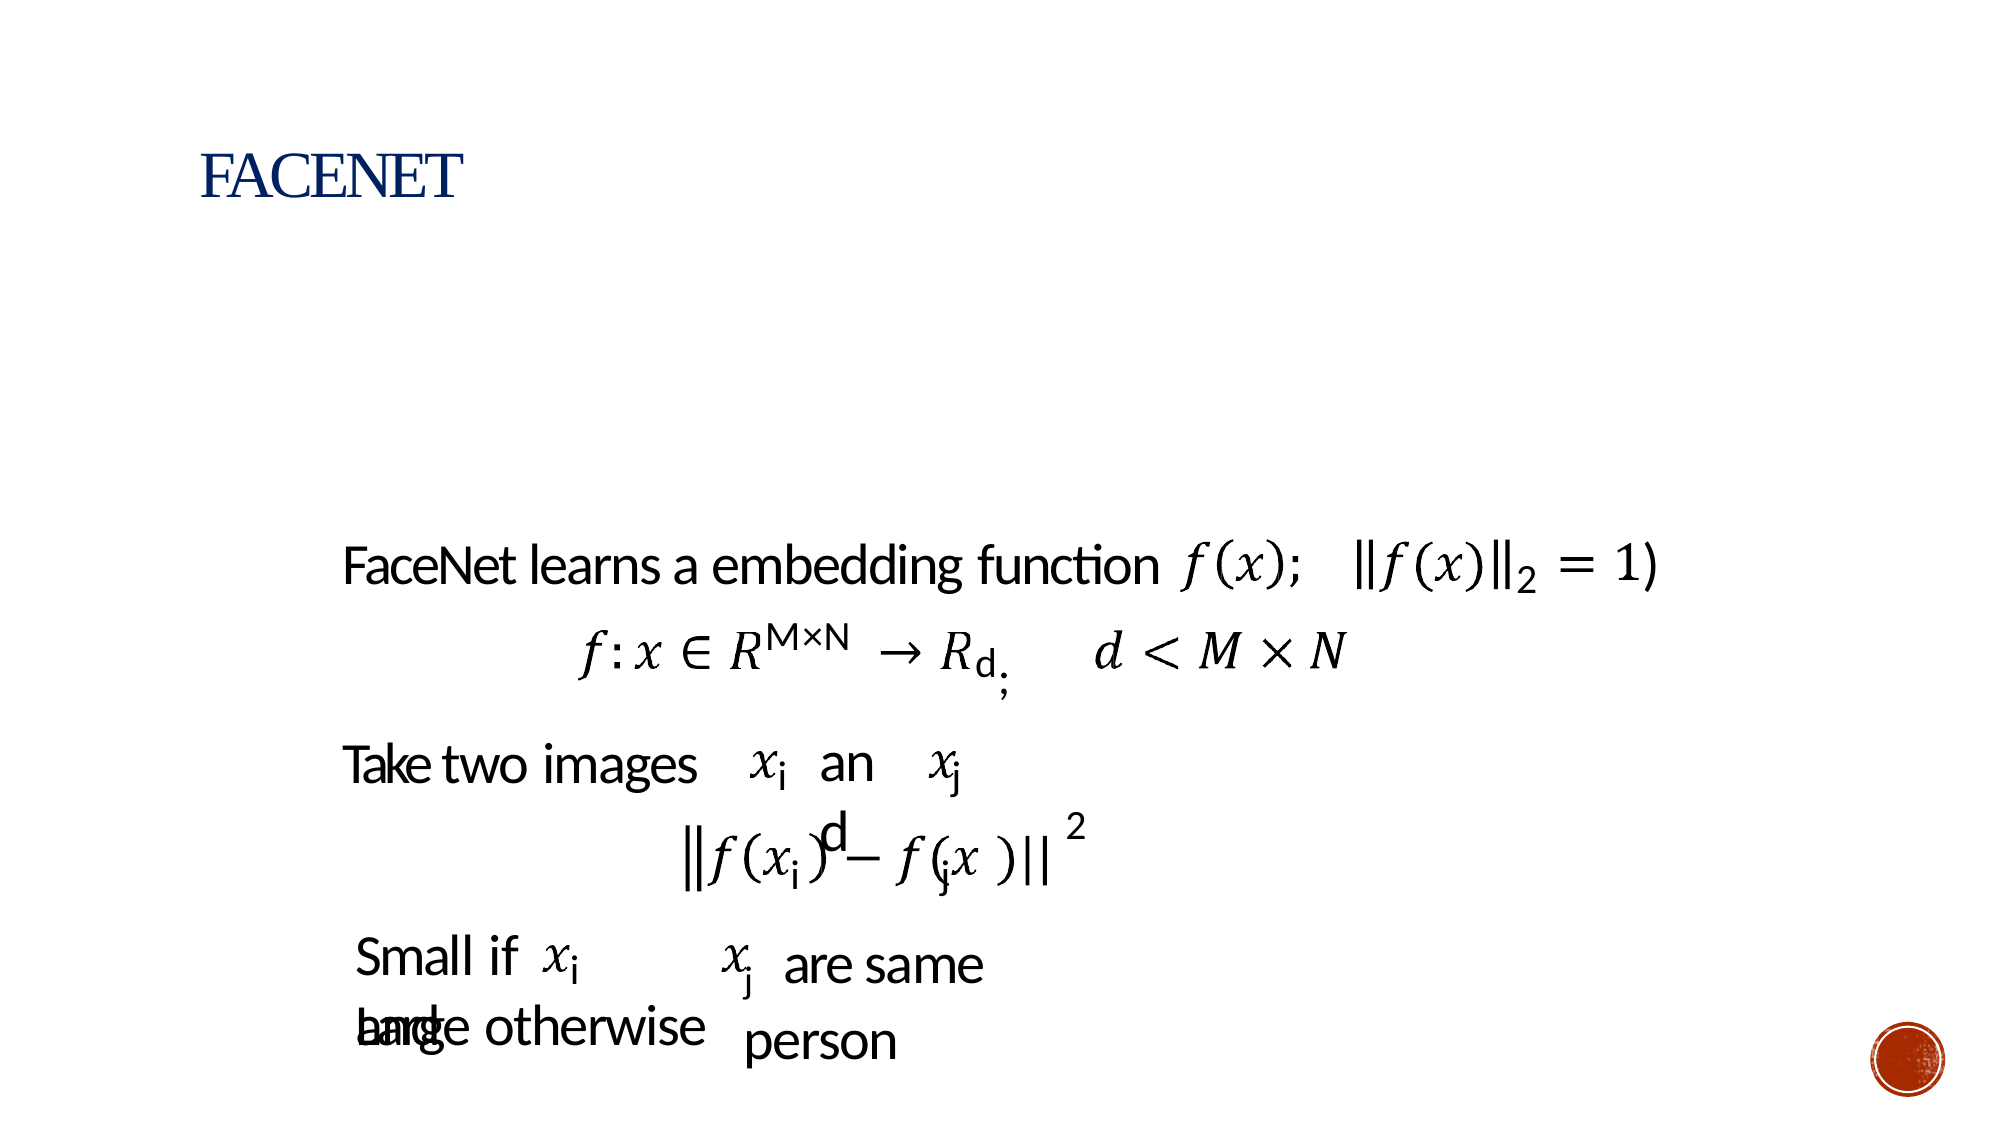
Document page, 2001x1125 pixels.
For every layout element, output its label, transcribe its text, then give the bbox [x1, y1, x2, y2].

text_box [1560, 557, 1594, 561]
text_box [1357, 539, 1362, 590]
text_box [749, 751, 775, 778]
text_box [697, 825, 702, 892]
text_box [1617, 543, 1639, 580]
text_box [940, 632, 969, 669]
text_box Small if and [353, 914, 698, 984]
text_box 2 i j [788, 796, 1091, 899]
text_box d; [969, 592, 1025, 704]
text_box [707, 835, 738, 886]
text_box j are same person [738, 914, 1152, 1072]
text_box [578, 630, 609, 681]
text_box [1379, 541, 1410, 592]
text_box [1262, 638, 1292, 668]
text_box [614, 662, 620, 669]
text_box [880, 641, 921, 664]
text_box [721, 945, 738, 972]
text_box [1198, 632, 1243, 669]
text_box M×N [762, 606, 862, 659]
text_box [1180, 541, 1211, 592]
text_box [1560, 568, 1594, 572]
text_box [1145, 636, 1179, 670]
text_box 2 [1514, 549, 1542, 602]
text_box [1290, 573, 1299, 588]
text_box [928, 751, 949, 778]
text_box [934, 837, 977, 884]
text_box [1292, 556, 1299, 563]
text_box Large otherwise [353, 984, 712, 1057]
text_box i [775, 746, 794, 799]
text_box [683, 636, 710, 669]
text_box [1505, 539, 1510, 590]
text_box [614, 644, 620, 651]
text_box and [817, 720, 905, 796]
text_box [747, 835, 824, 882]
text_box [1220, 542, 1281, 588]
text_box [1419, 544, 1480, 590]
text_box [1493, 539, 1498, 590]
text_box FaceNet learns a embedding function [340, 523, 1171, 596]
text_box [1309, 632, 1347, 669]
text_box Take two images [340, 722, 709, 795]
text_box [729, 632, 761, 669]
text_box ) [1640, 523, 1662, 596]
text_box [634, 642, 662, 669]
title FaceNet [197, 75, 778, 266]
text_box j [949, 746, 972, 796]
text_box [1095, 630, 1123, 669]
text_box [1368, 539, 1373, 590]
text_box [685, 825, 690, 892]
